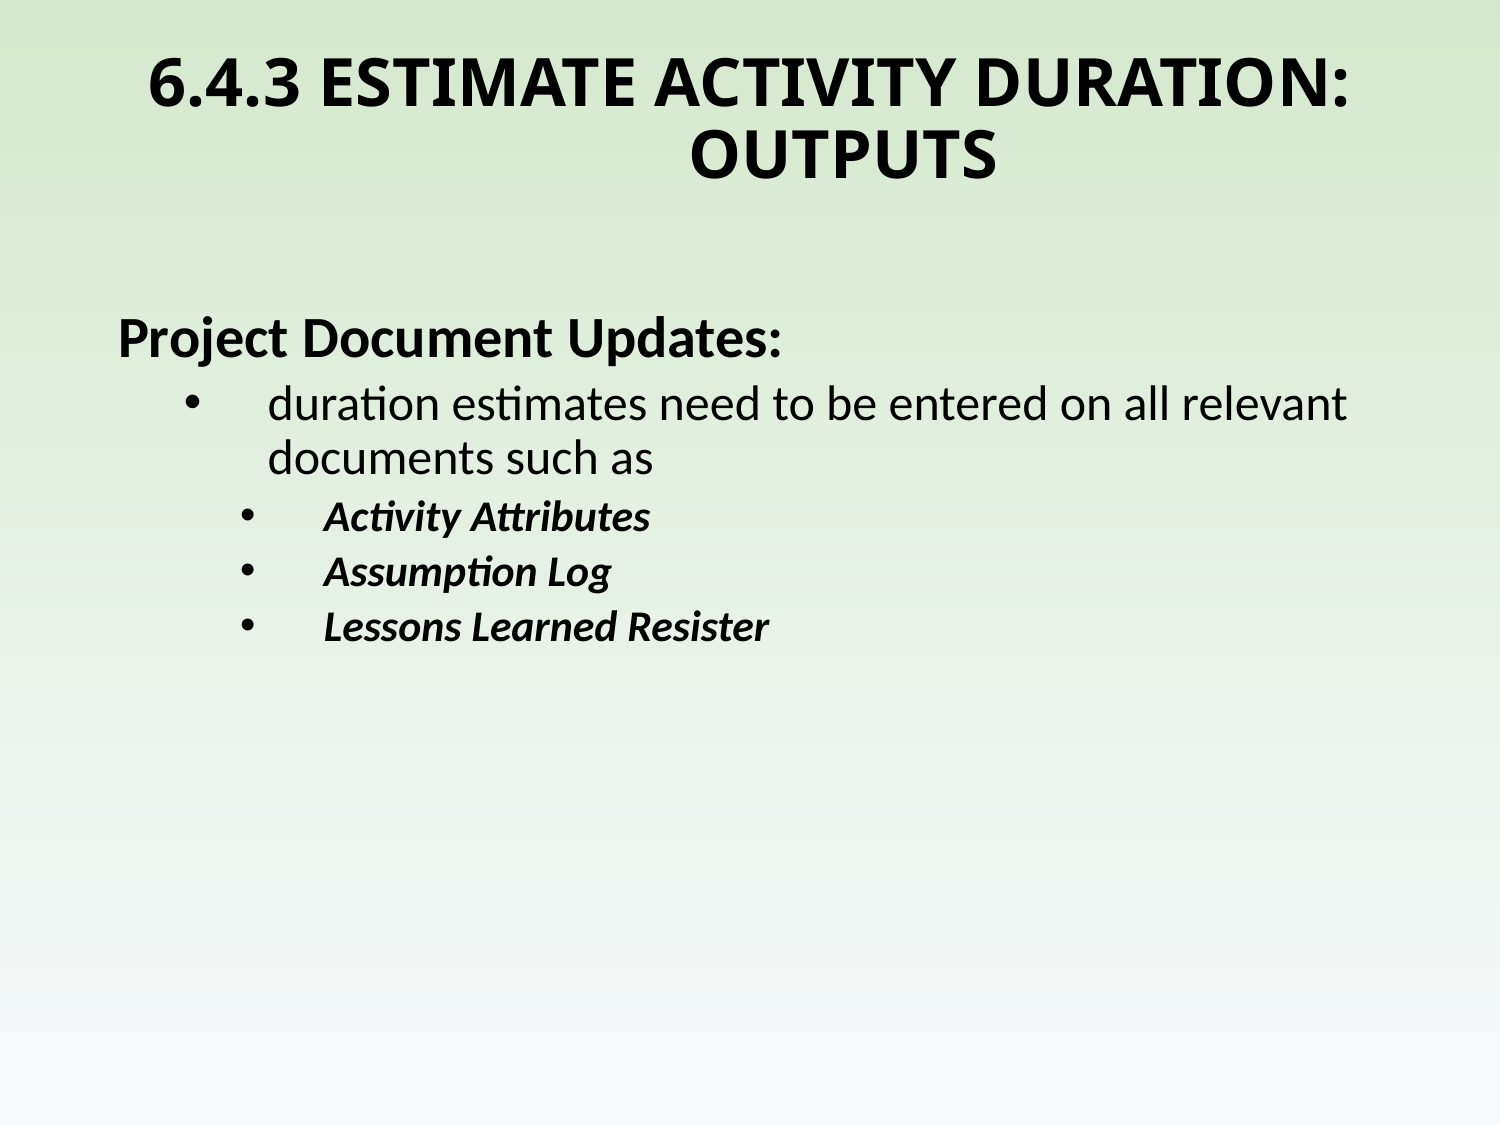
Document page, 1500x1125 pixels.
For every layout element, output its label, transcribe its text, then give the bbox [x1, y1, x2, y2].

title 6.4.3 ESTIMATE ACTIVITY DURATION: OUTPUTS [103, 19, 1397, 223]
list Project Document Updates: duration estimates need to be entered on all relevant documents such as Activity Attributes Assumption Log Lessons Learned Resister [103, 299, 1397, 1014]
